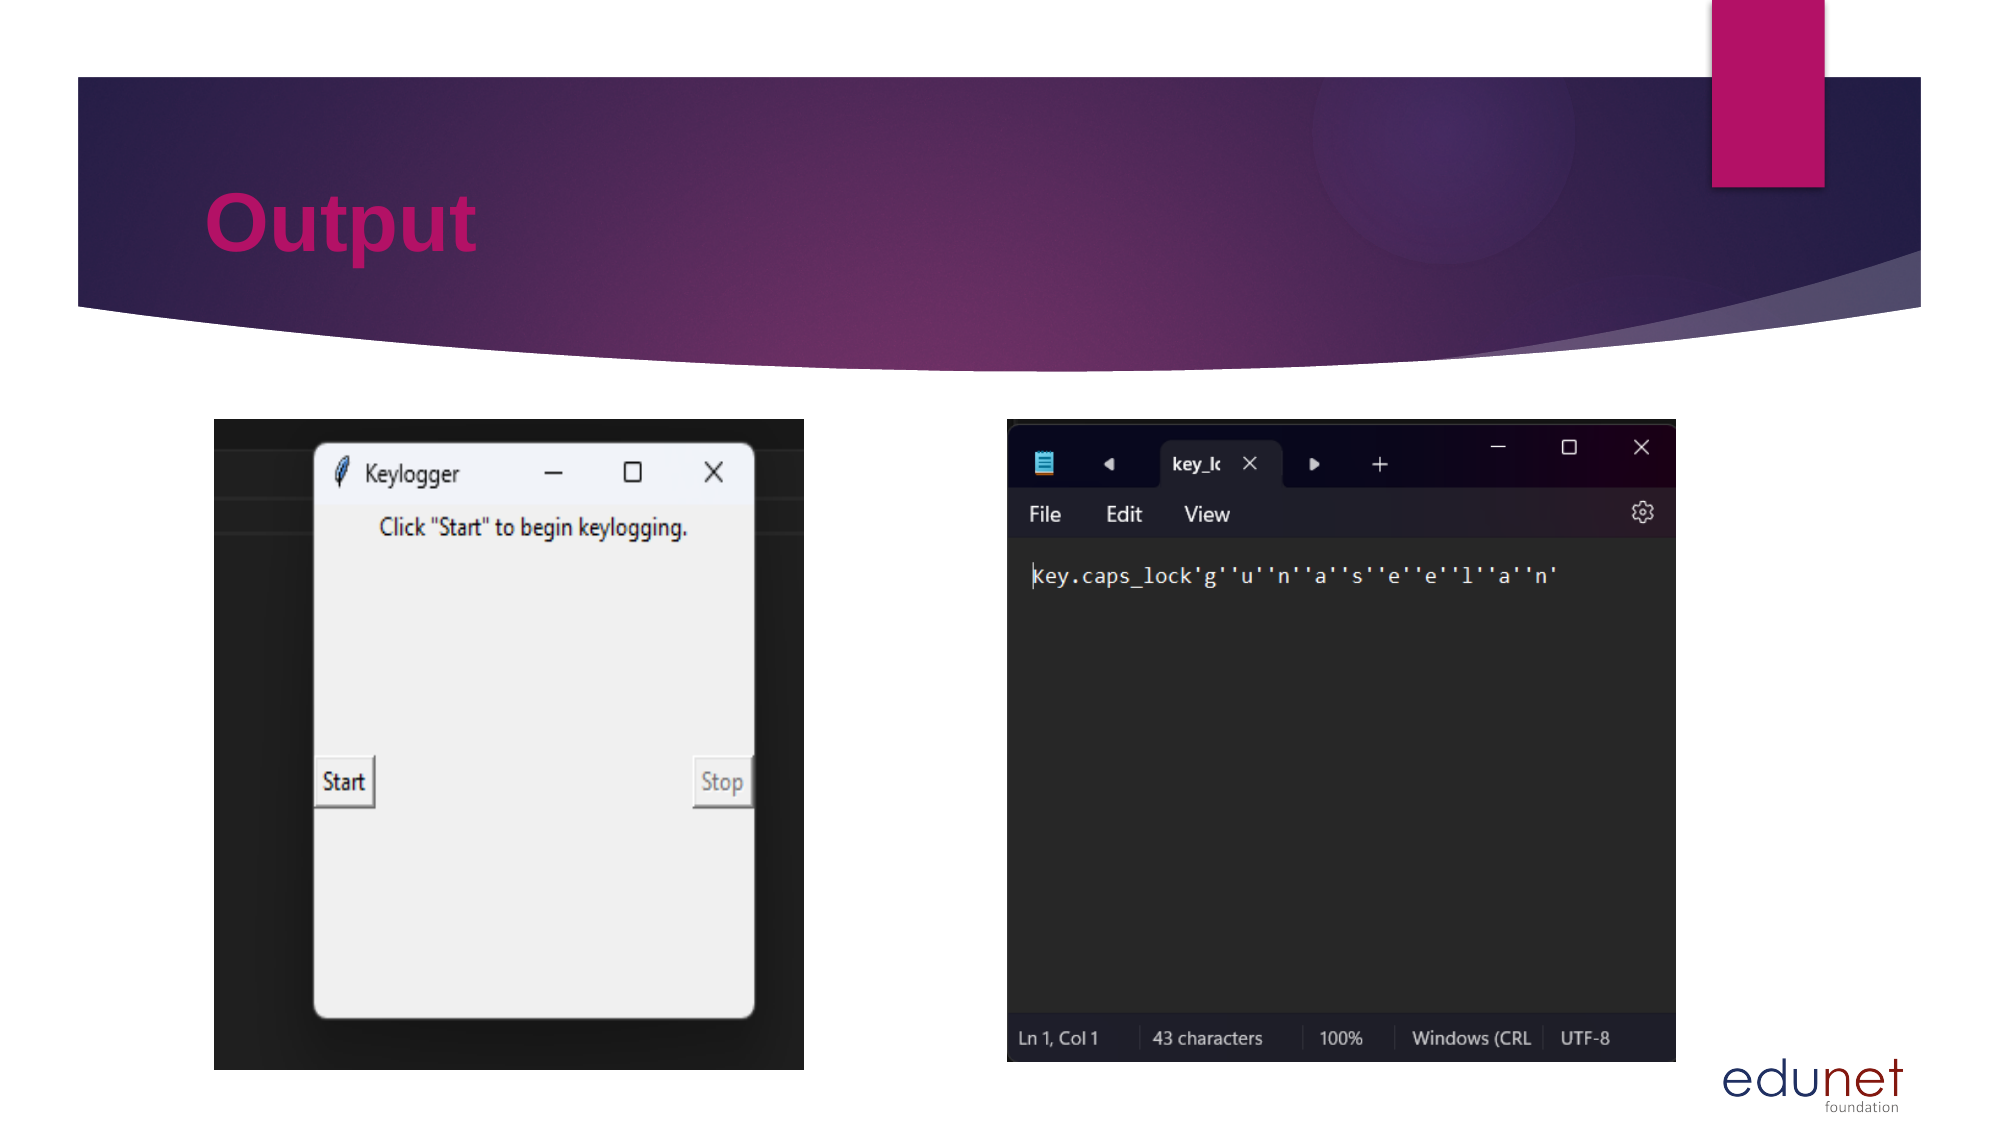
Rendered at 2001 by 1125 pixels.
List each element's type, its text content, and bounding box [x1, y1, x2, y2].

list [214, 418, 804, 1070]
picture [1007, 418, 1676, 1062]
title Output [189, 159, 1627, 276]
picture [1719, 1056, 1905, 1116]
